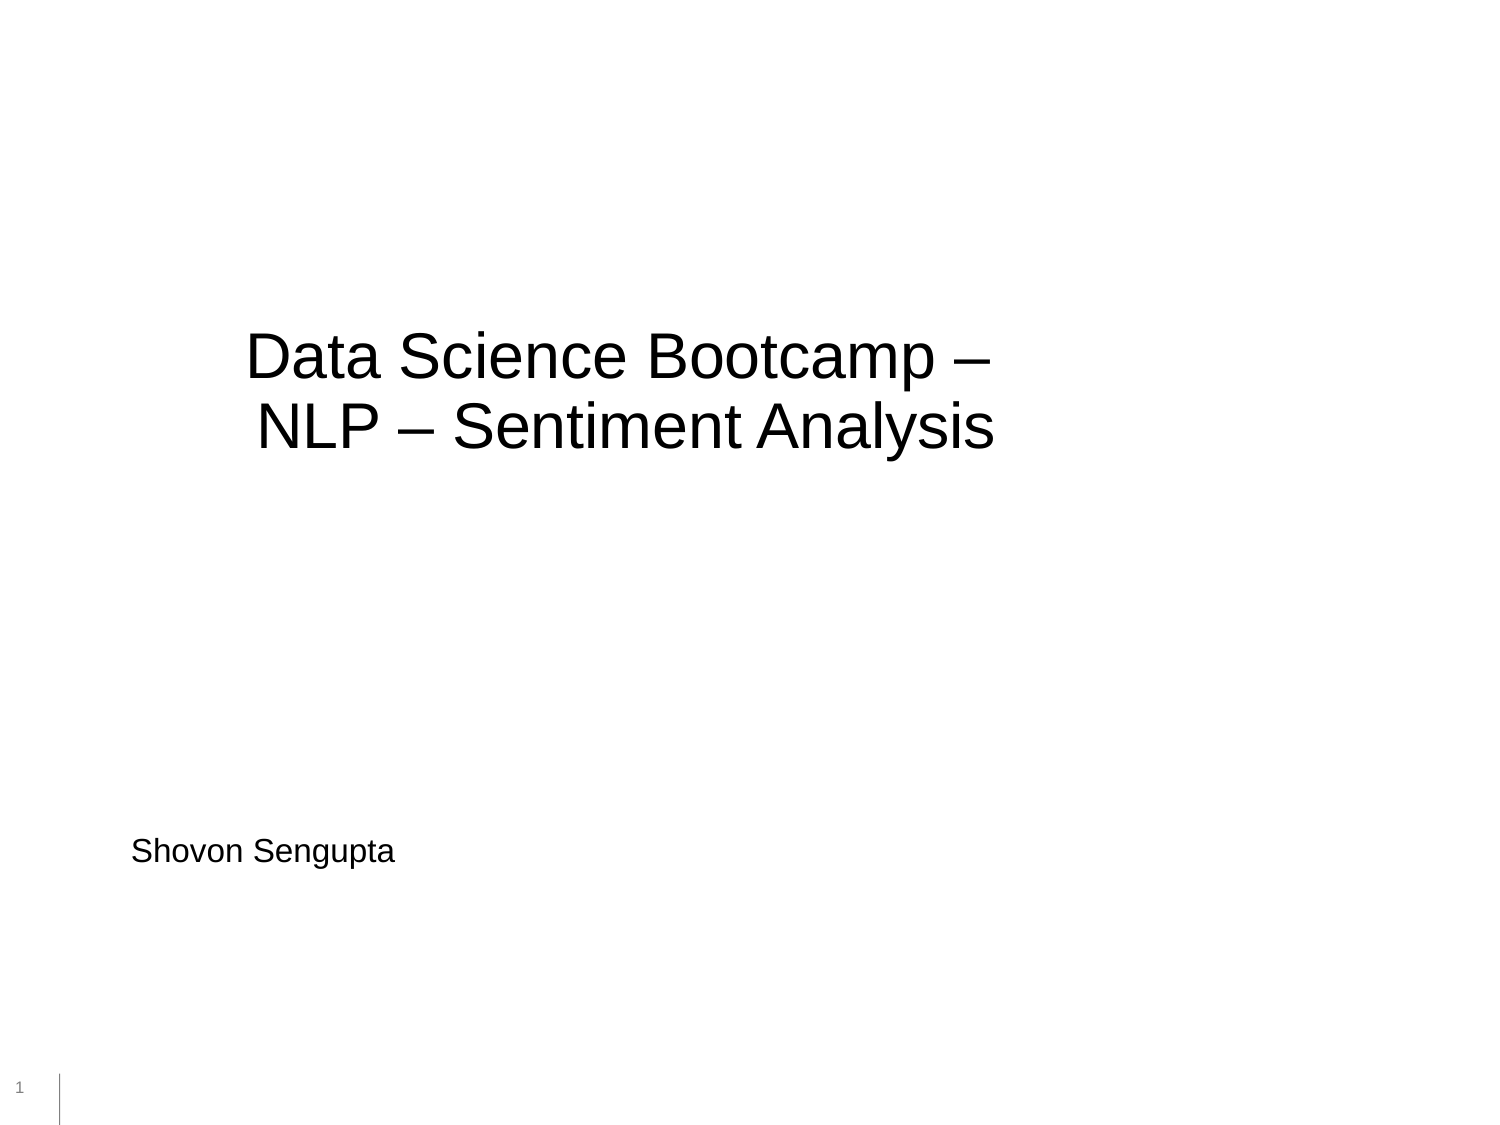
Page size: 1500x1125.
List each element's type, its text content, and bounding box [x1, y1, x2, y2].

subtitle Data Science Bootcamp – NLP – Sentiment Analysis [0, 315, 1253, 472]
text_box Shovon Sengupta [115, 821, 747, 877]
